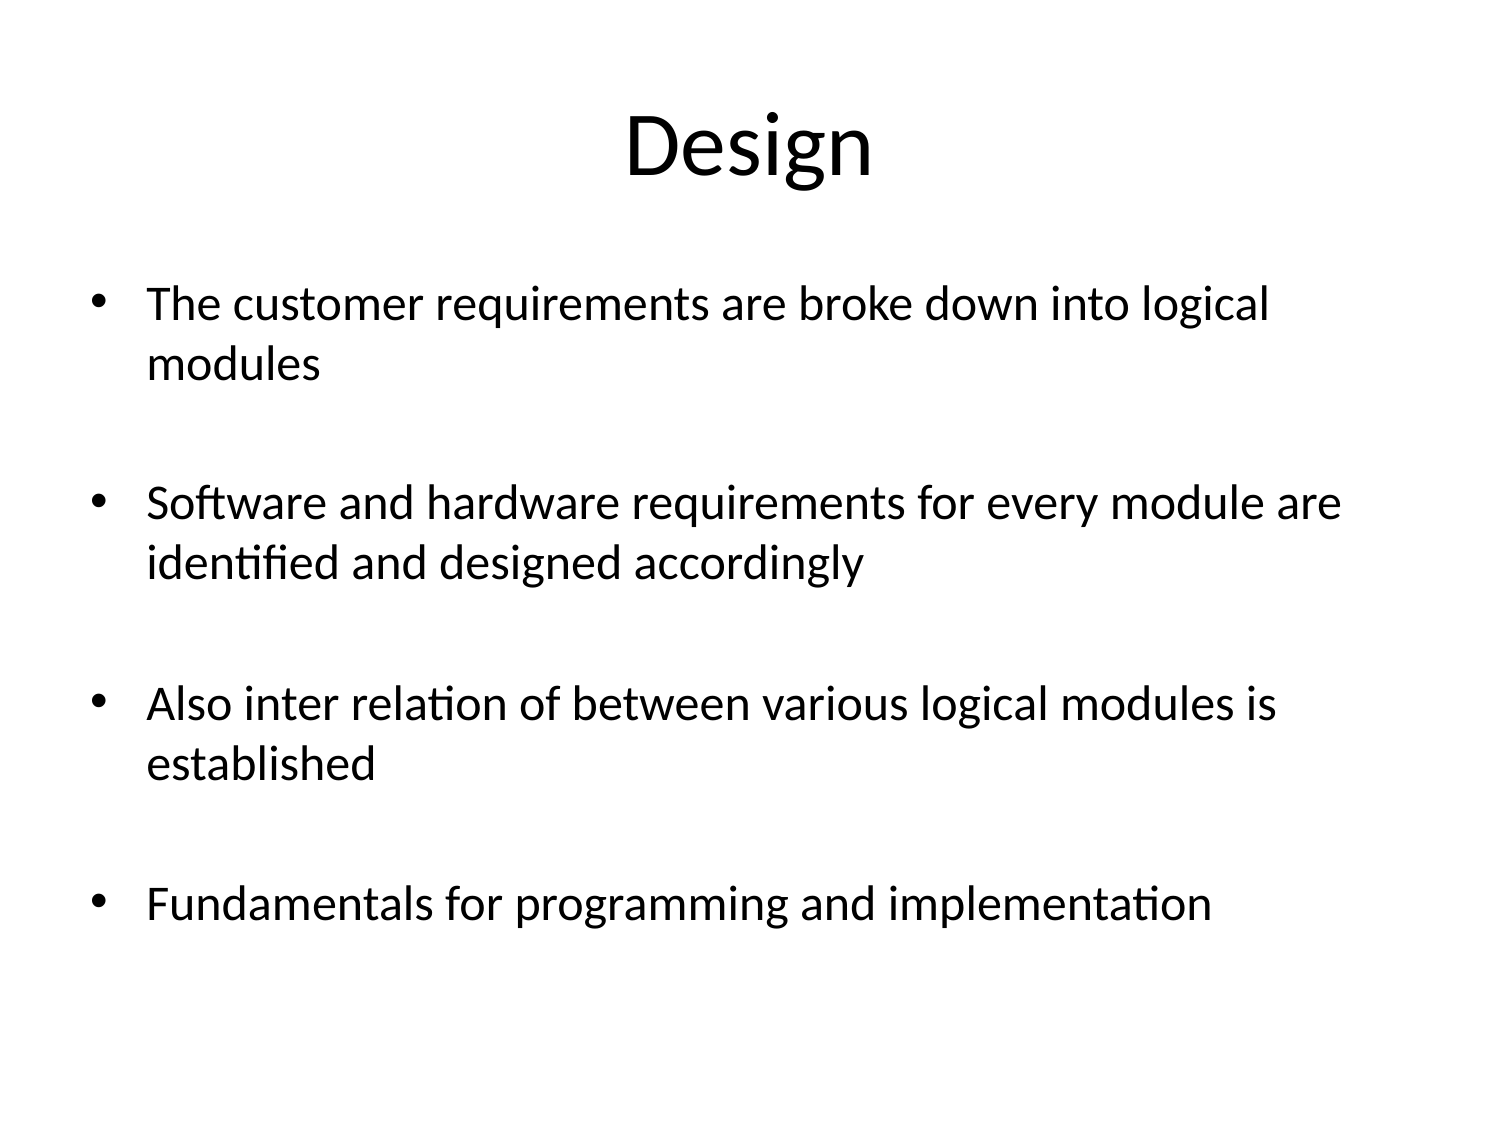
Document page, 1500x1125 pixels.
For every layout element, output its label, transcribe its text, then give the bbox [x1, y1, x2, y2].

title Design [75, 45, 1425, 233]
list The customer requirements are broke down into logical modules Software and hardware requirements for every module are identified and designed accordingly Also inter relation of between various logical modules is established Fundamentals for programming and implementation [75, 262, 1425, 1075]
